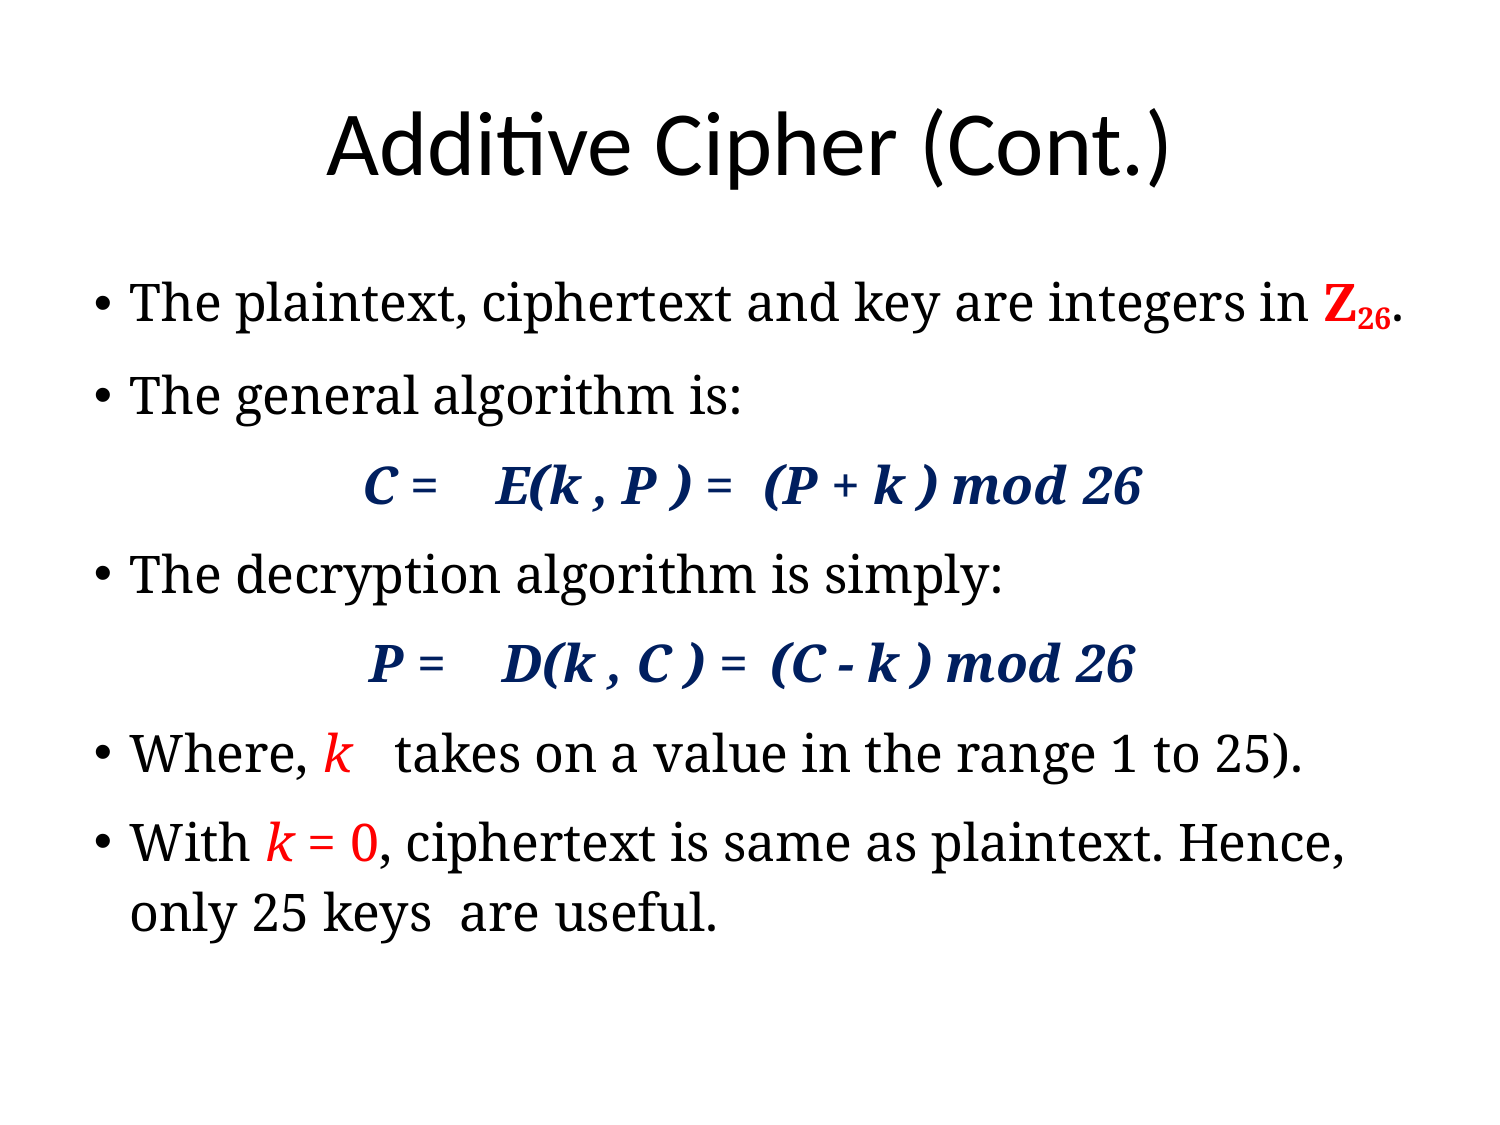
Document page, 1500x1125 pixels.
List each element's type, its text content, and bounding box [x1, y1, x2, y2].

list The plaintext, ciphertext and key are integers in Z26. The general algorithm is: C = E(k , P ) = (P + k ) mod 26 The decryption algorithm is simply: P = D(k , C ) = (C - k ) mod 26 Where, k takes on a value in the range 1 to 25). With k = 0, ciphertext is same as plaintext. Hence, only 25 keys are useful. [75, 262, 1425, 1005]
title Additive Cipher (Cont.) [75, 45, 1425, 233]
